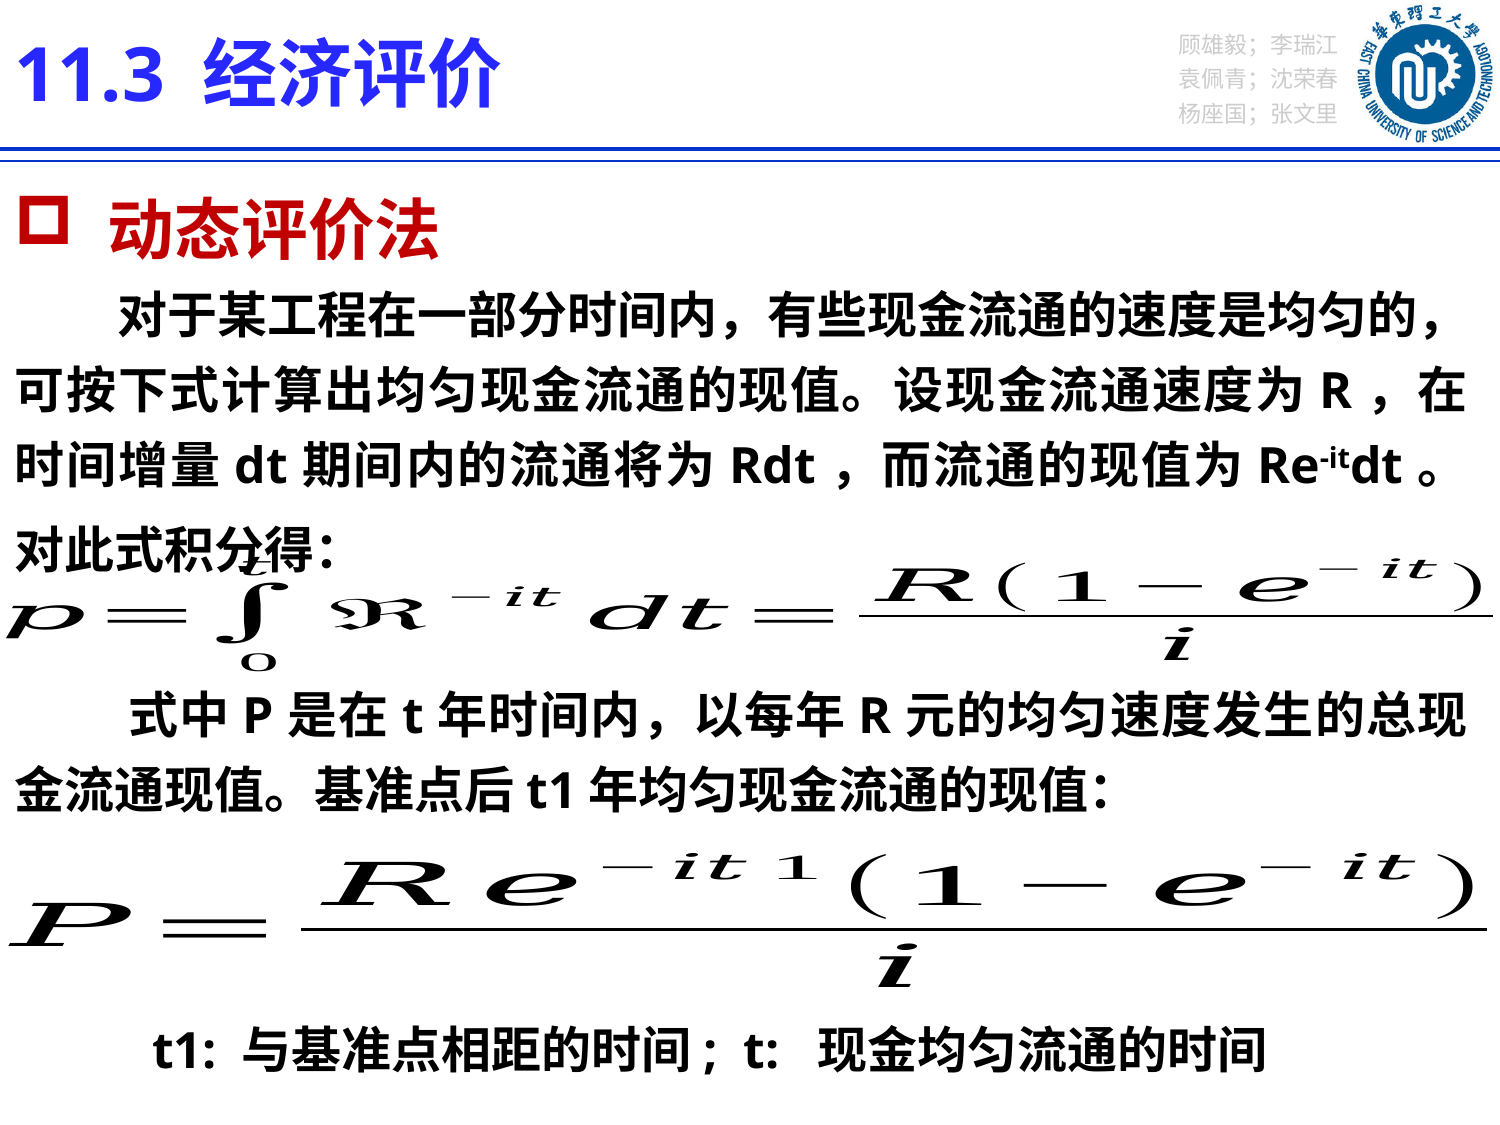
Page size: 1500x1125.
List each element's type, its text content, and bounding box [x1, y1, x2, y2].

picture [1353, 124, 1495, 145]
picture [1353, 3, 1495, 19]
text_box 11.3 经济评价 [0, 19, 1500, 124]
text_box 动态评价法 对于某工程在一部分时间内，有些现金流通的速度是均匀的，可按下式计算出均匀现金流通的现值。设现金流通速度为R，在时间增量dt期间内的流通将为Rdt，而流通的现值为Re-itdt。对此式积分得： 式中P是在t年时间内，以每年R元的均匀速度发生的总现金流通现值。基准点后t1年均匀现金流通的现值： t1: 与基准点相距的时间; t: 现金均匀流通的时间 [0, 1000, 1483, 1088]
text_box 动态评价法 对于某工程在一部分时间内，有些现金流通的速度是均匀的，可按下式计算出均匀现金流通的现值。设现金流通速度为R，在时间增量dt期间内的流通将为Rdt，而流通的现值为Re-itdt。对此式积分得： 式中P是在t年时间内，以每年R元的均匀速度发生的总现金流通现值。基准点后t1年均匀现金流通的现值： t1: 与基准点相距的时间; t: 现金均匀流通的时间 [0, 160, 1483, 847]
